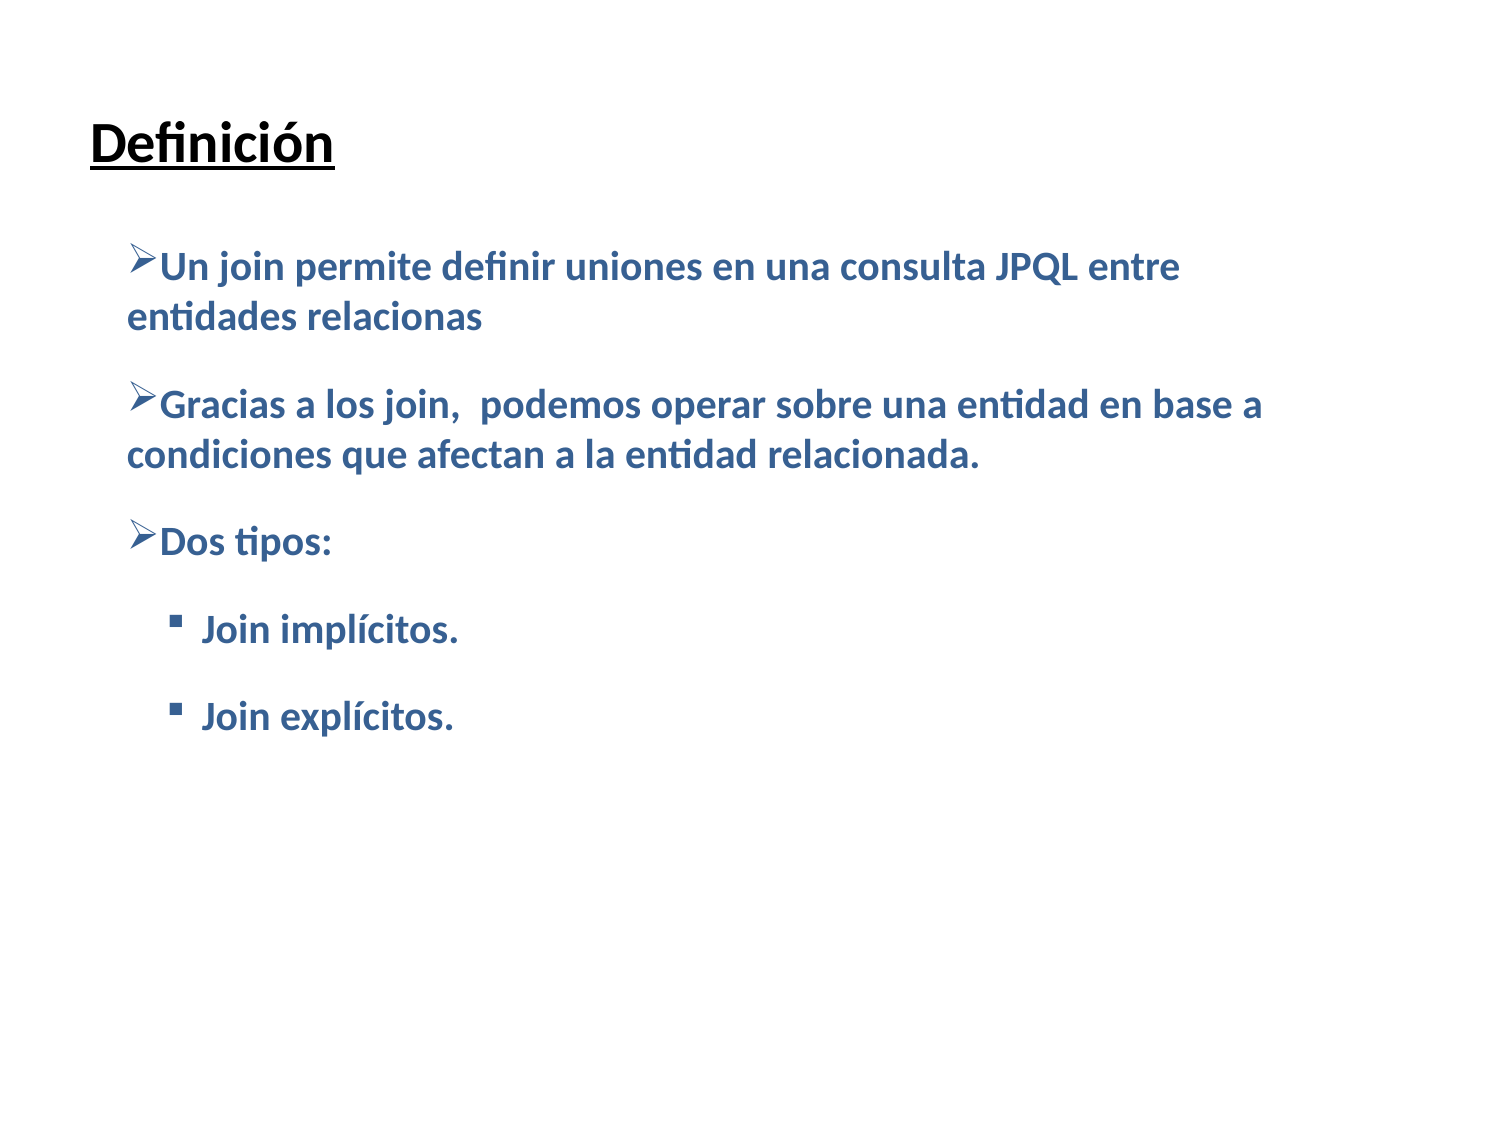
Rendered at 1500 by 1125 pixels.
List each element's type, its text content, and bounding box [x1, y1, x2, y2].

title Definición [75, 45, 1425, 233]
text_box Un join permite definir uniones en una consulta JPQL entre entidades relacionas Gracias a los join, podemos operar sobre una entidad en base a condiciones que afectan a la entidad relacionada. Dos tipos: Join implícitos. Join explícitos. [112, 231, 1353, 445]
